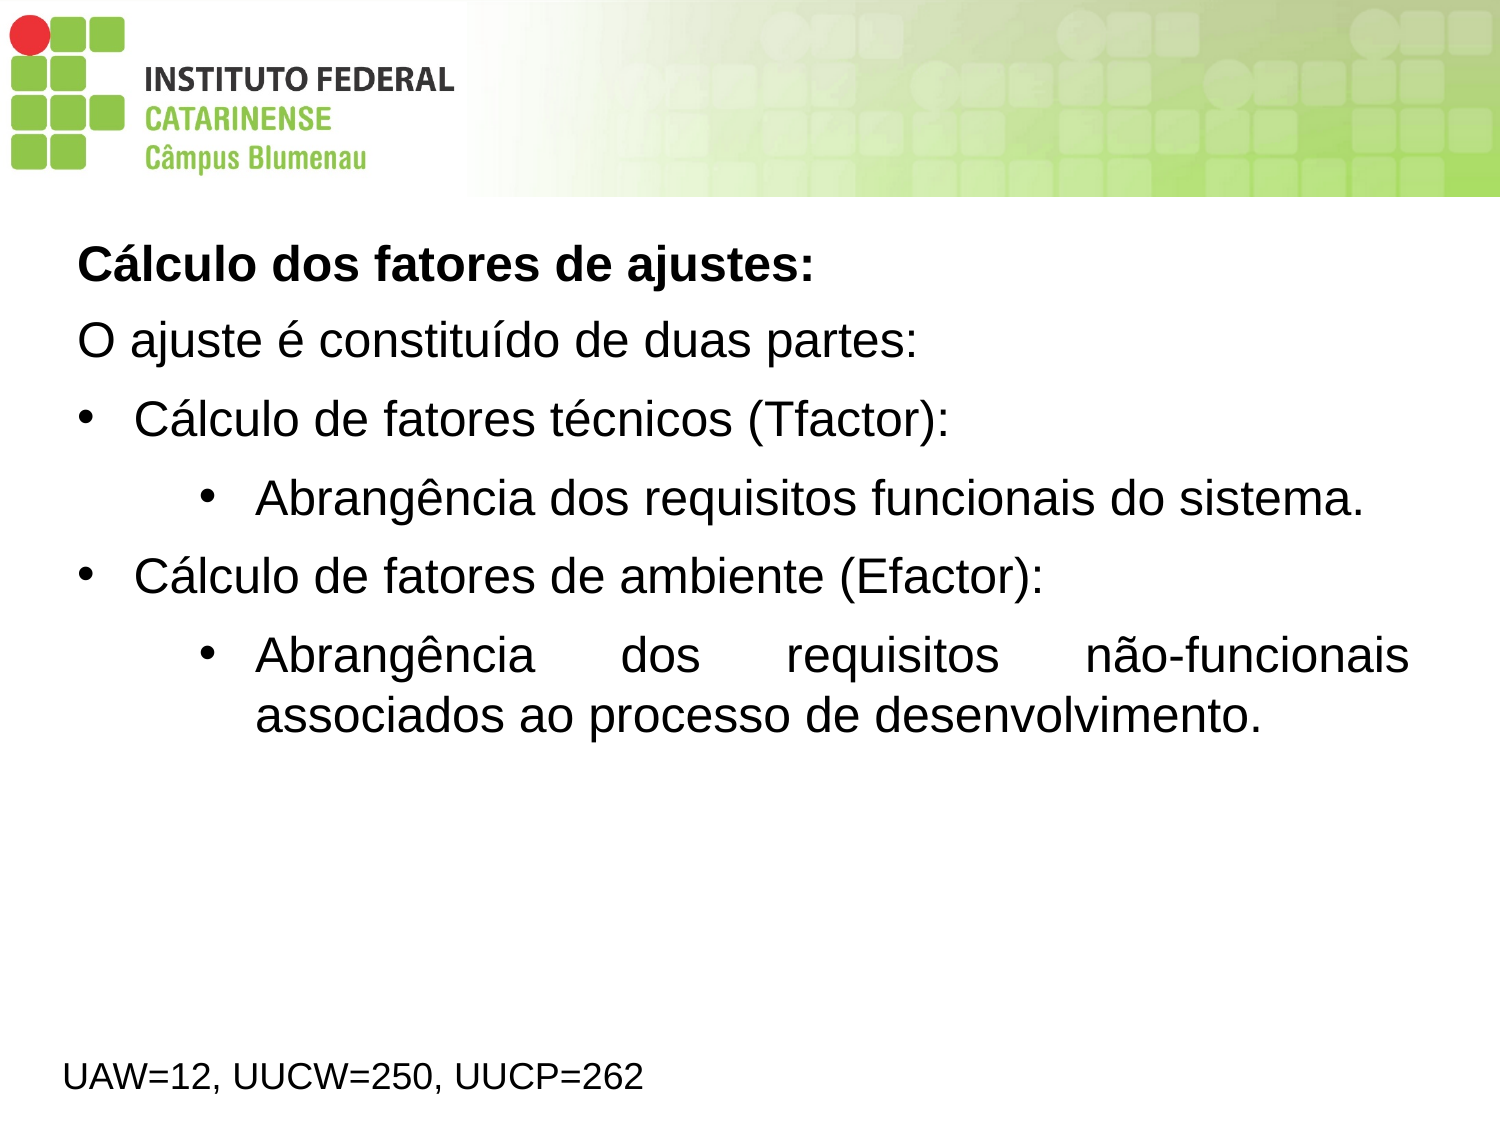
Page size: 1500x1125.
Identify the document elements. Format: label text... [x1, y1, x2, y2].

picture [0, 0, 1500, 197]
text_box Cálculo dos fatores de ajustes: [62, 224, 699, 300]
text_box UAW=12, UUCW=250, UUCP=262 [47, 1044, 1410, 1105]
text_box O ajuste é constituído de duas partes: Cálculo de fatores técnicos (Tfactor): Abrangência dos requisitos funcionais do sistema. Cálculo de fatores de ambiente (Efactor): Abrangência dos requisitos não-funcionais associados ao processo de desenvolvimento. [62, 299, 1425, 750]
